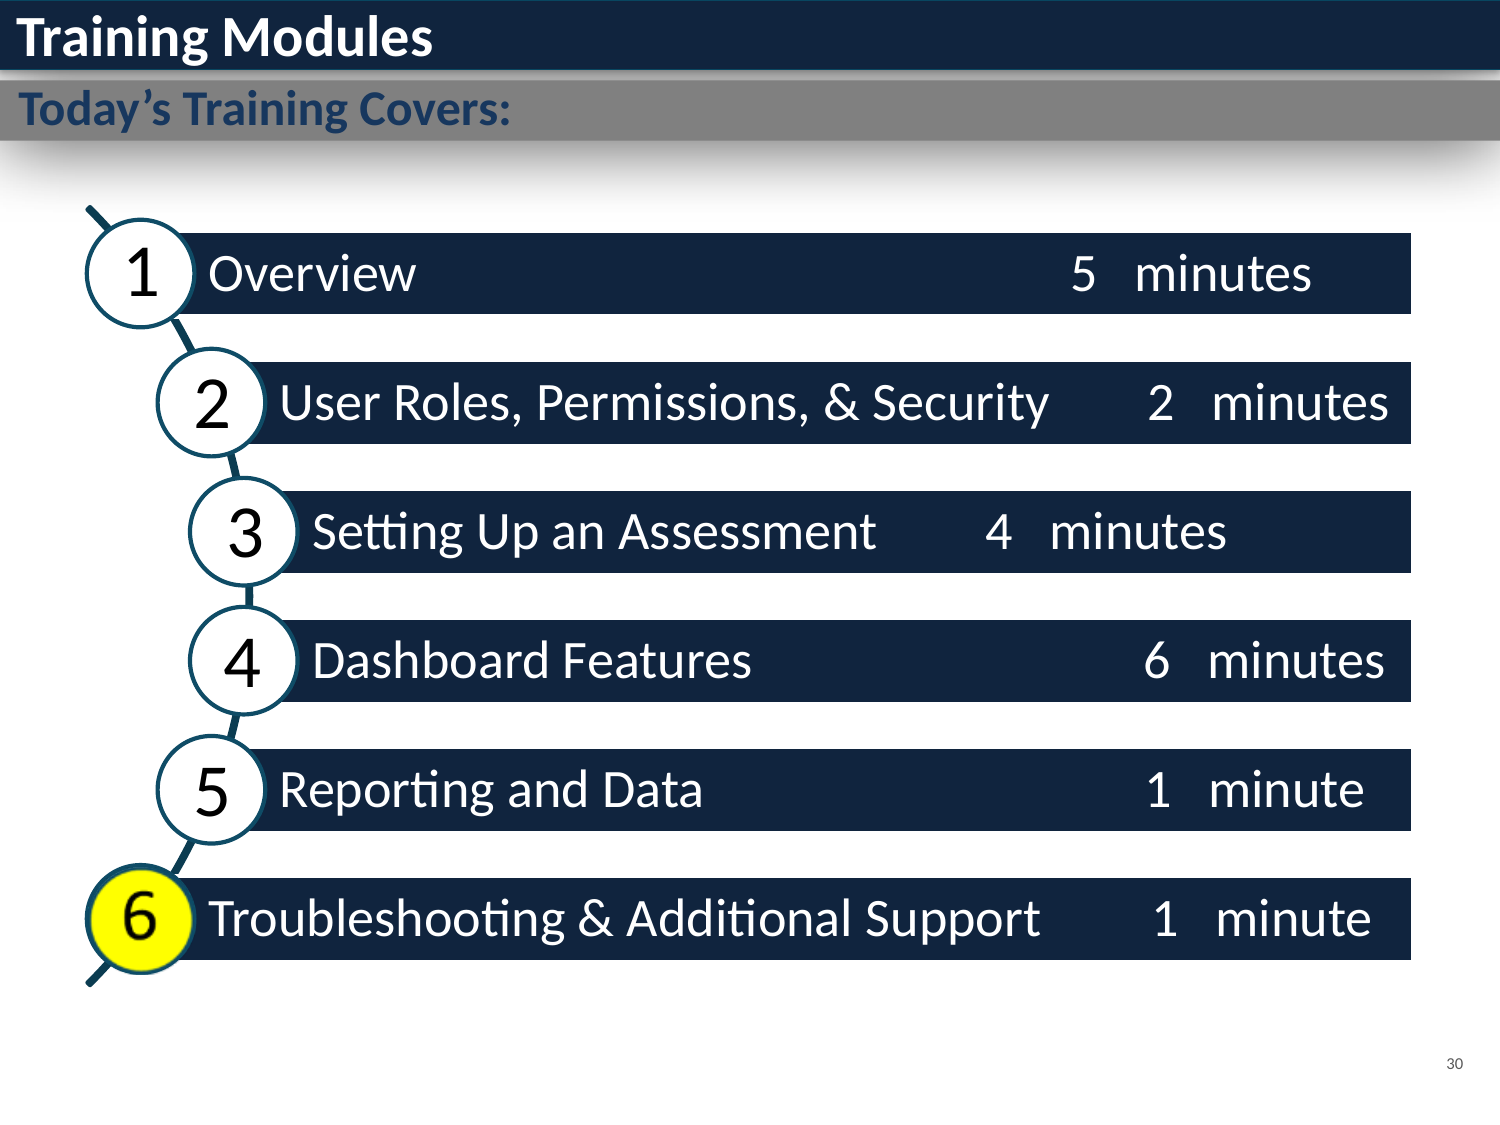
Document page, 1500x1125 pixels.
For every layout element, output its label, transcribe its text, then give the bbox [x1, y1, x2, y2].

picture [74, 846, 205, 1006]
list Today’s Training Covers: [3, 68, 860, 155]
title Training Modules [1, 4, 1447, 63]
slide_number 30 [1403, 1032, 1479, 1093]
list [74, 187, 1426, 1006]
